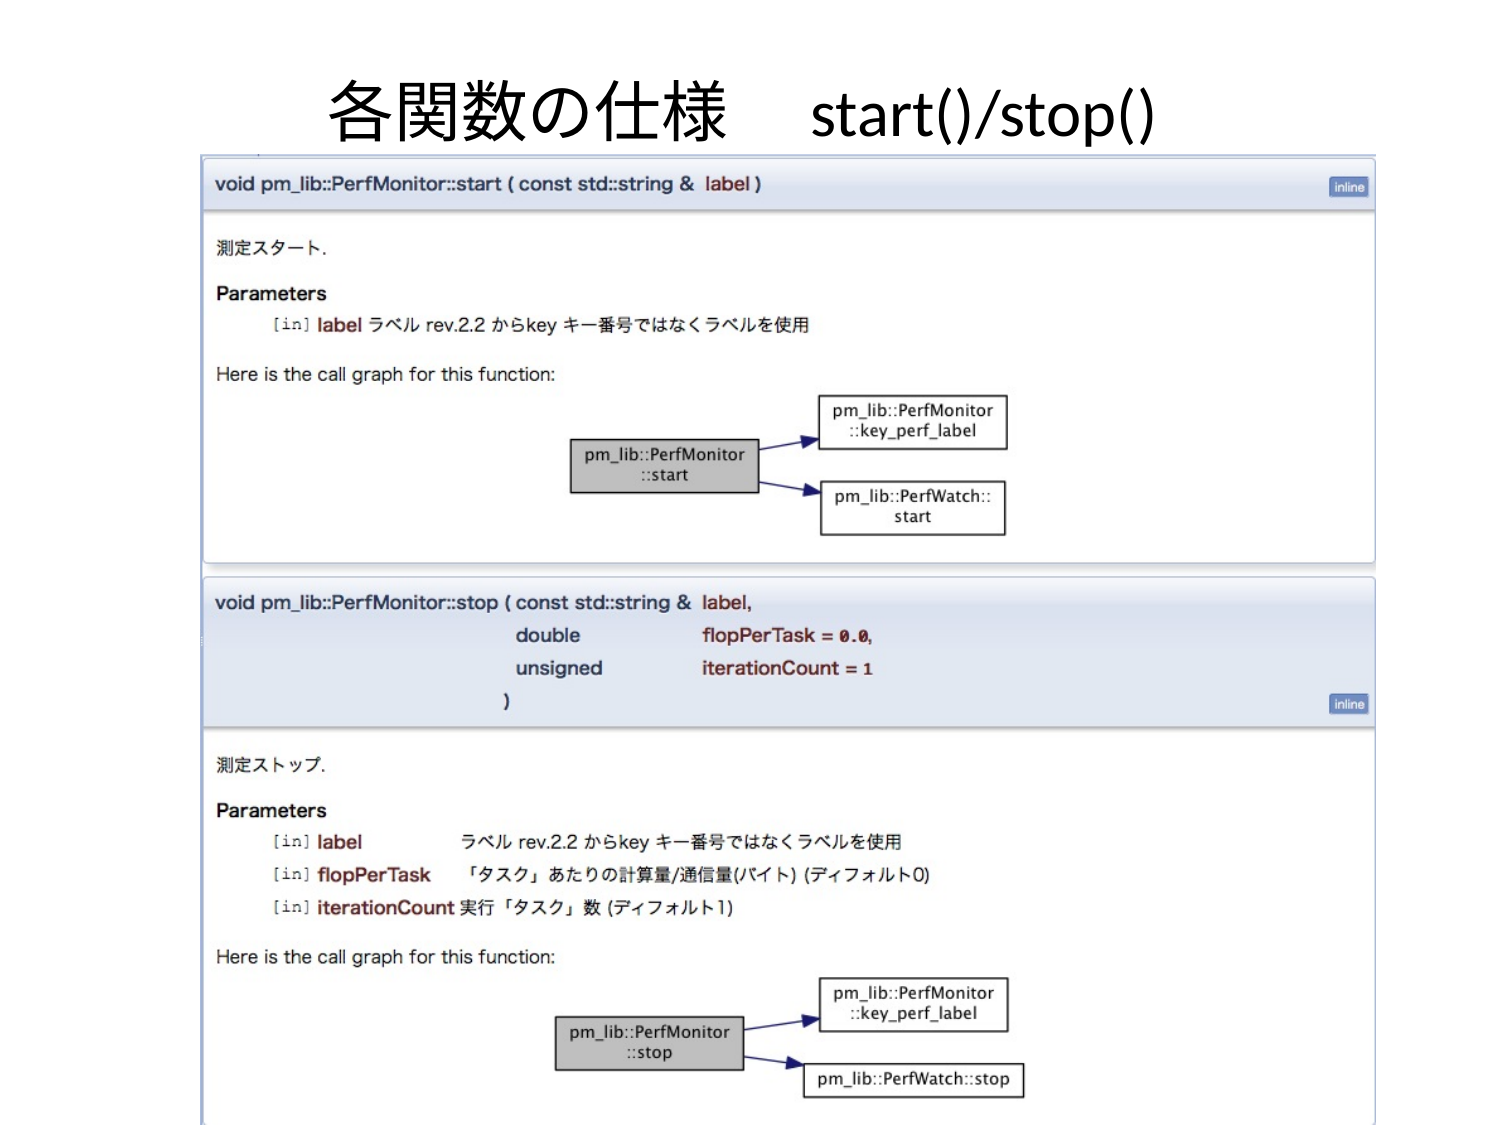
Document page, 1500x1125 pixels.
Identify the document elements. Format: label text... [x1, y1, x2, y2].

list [74, 154, 1500, 1125]
title 各関数の仕様 start()/stop() [75, 45, 1425, 153]
